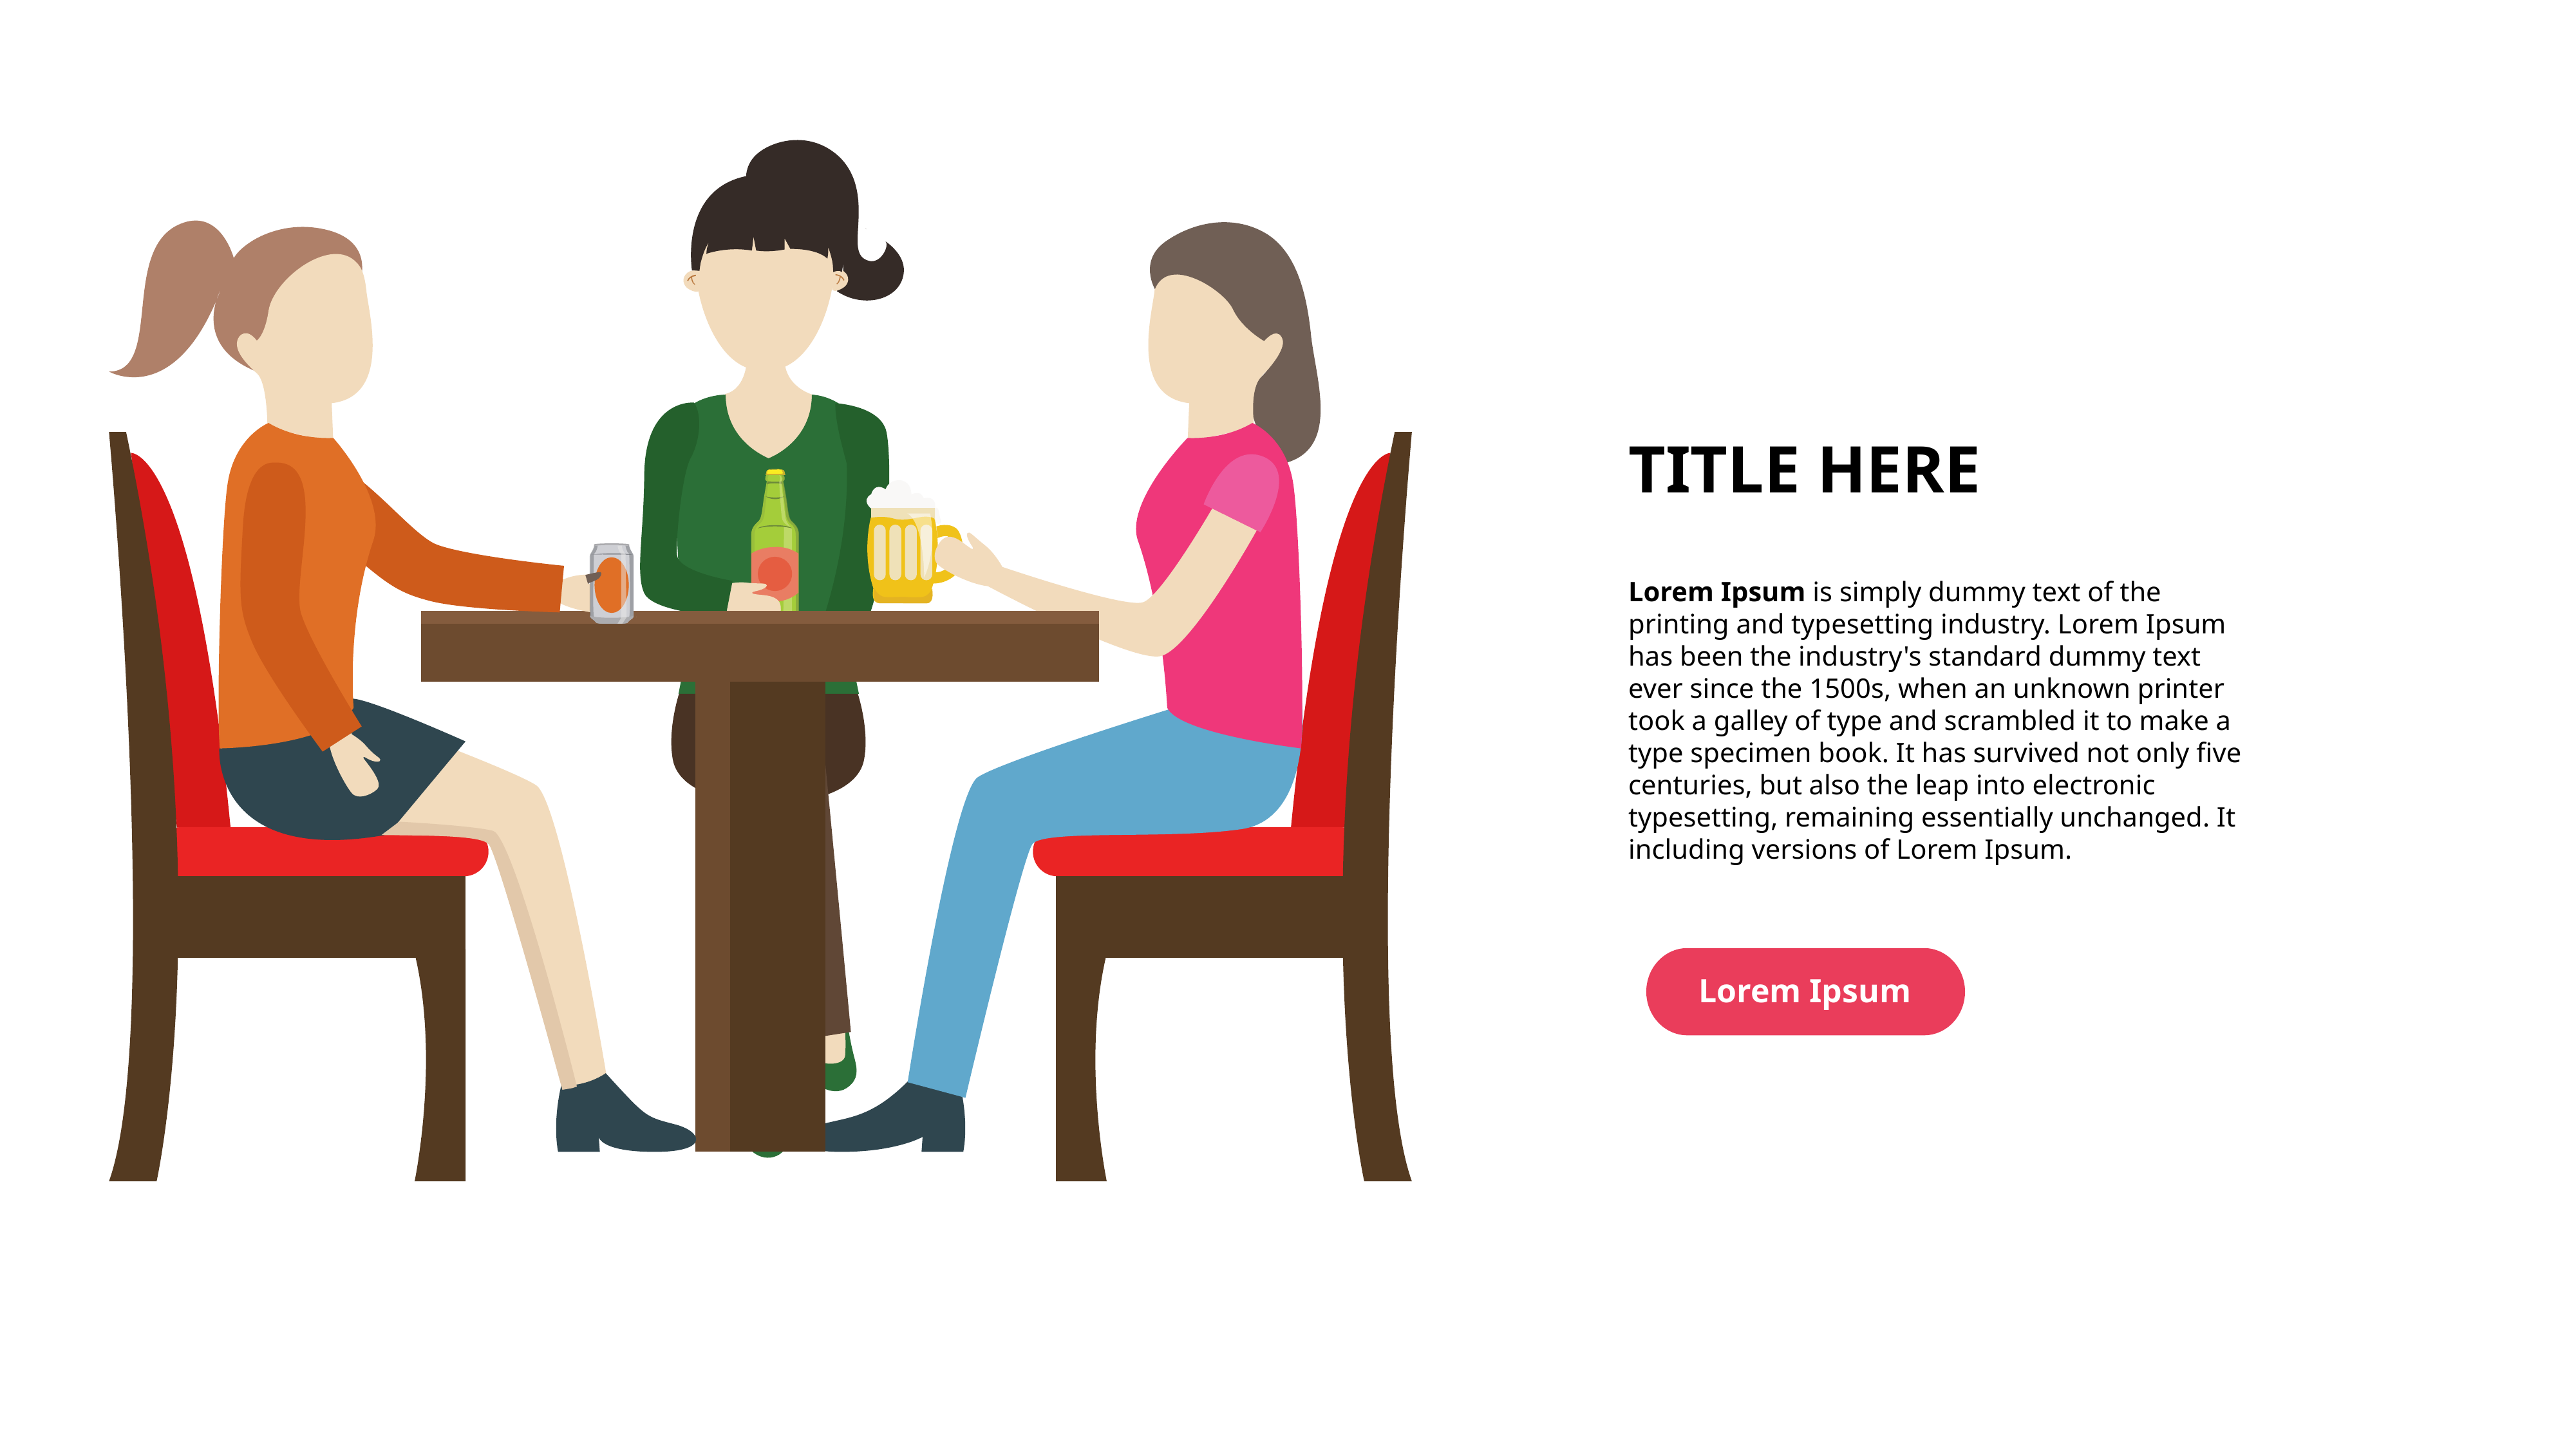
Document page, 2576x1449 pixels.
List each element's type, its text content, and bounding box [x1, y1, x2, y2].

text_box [1645, 947, 1966, 1036]
text_box TITLE HERE [1619, 424, 2440, 510]
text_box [109, 140, 1413, 1182]
text_box Lorem Ipsum is simply dummy text of the printing and typesetting industry. Lorem Ipsum has been the industry's standard dummy text ever since the 1500s, when an unknown printer took a galley of type and scrambled it to make a type specimen book. It has survived not only five centuries, but also the leap into electronic typesetting, remaining essentially unchanged. It including versions of Lorem Ipsum. [1619, 570, 2271, 870]
